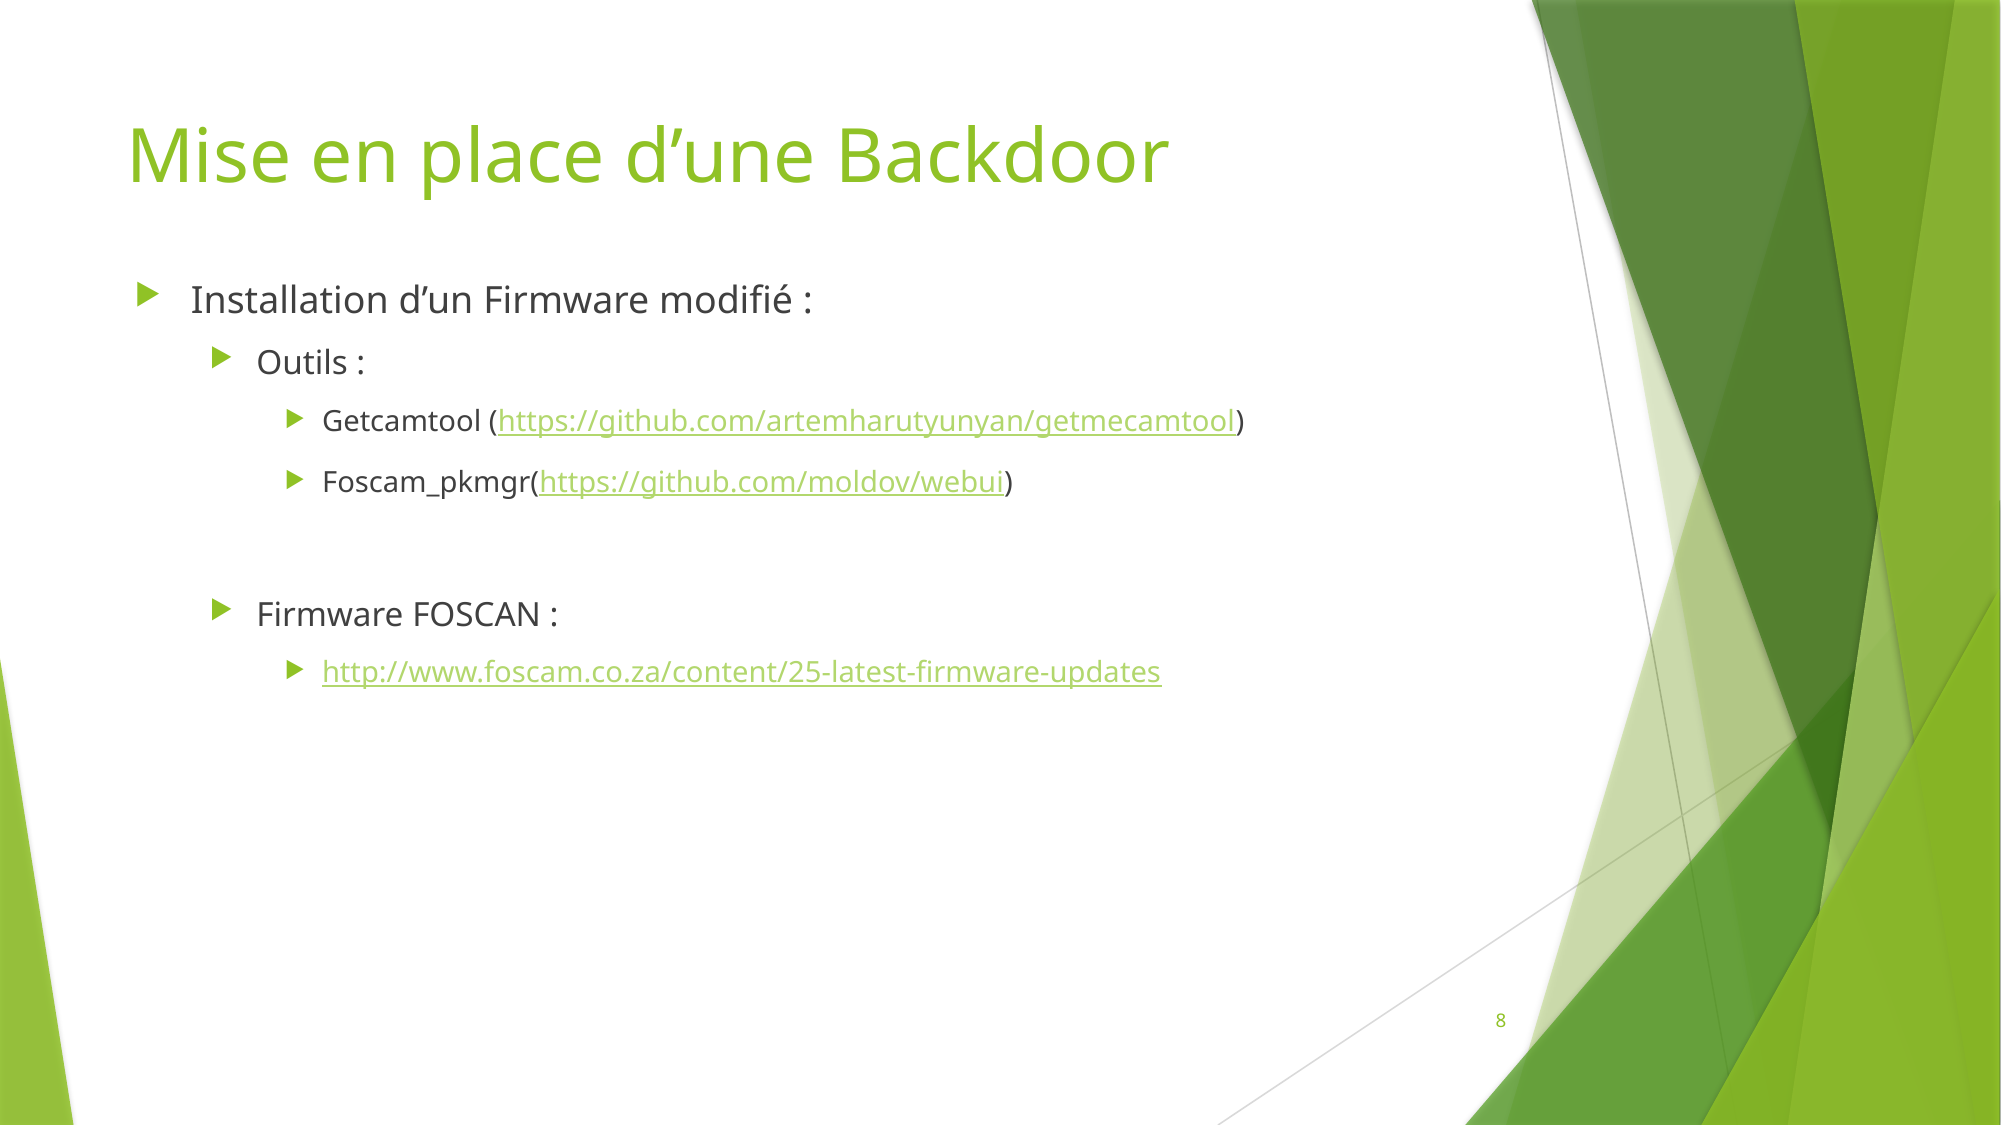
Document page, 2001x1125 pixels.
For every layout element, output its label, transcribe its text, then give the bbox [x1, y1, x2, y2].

list Installation d’un Firmware modifié : Outils : Getcamtool (https://github.com/artemharutyunyan/getmecamtool) Foscam_pkmgr(https://github.com/moldov/webui) Firmware FOSCAN : http://www.foscam.co.za/content/25-latest-firmware-updates [119, 202, 1492, 766]
title Mise en place d’une Backdoor [111, 99, 1522, 317]
slide_number 8 [1409, 991, 1522, 1051]
